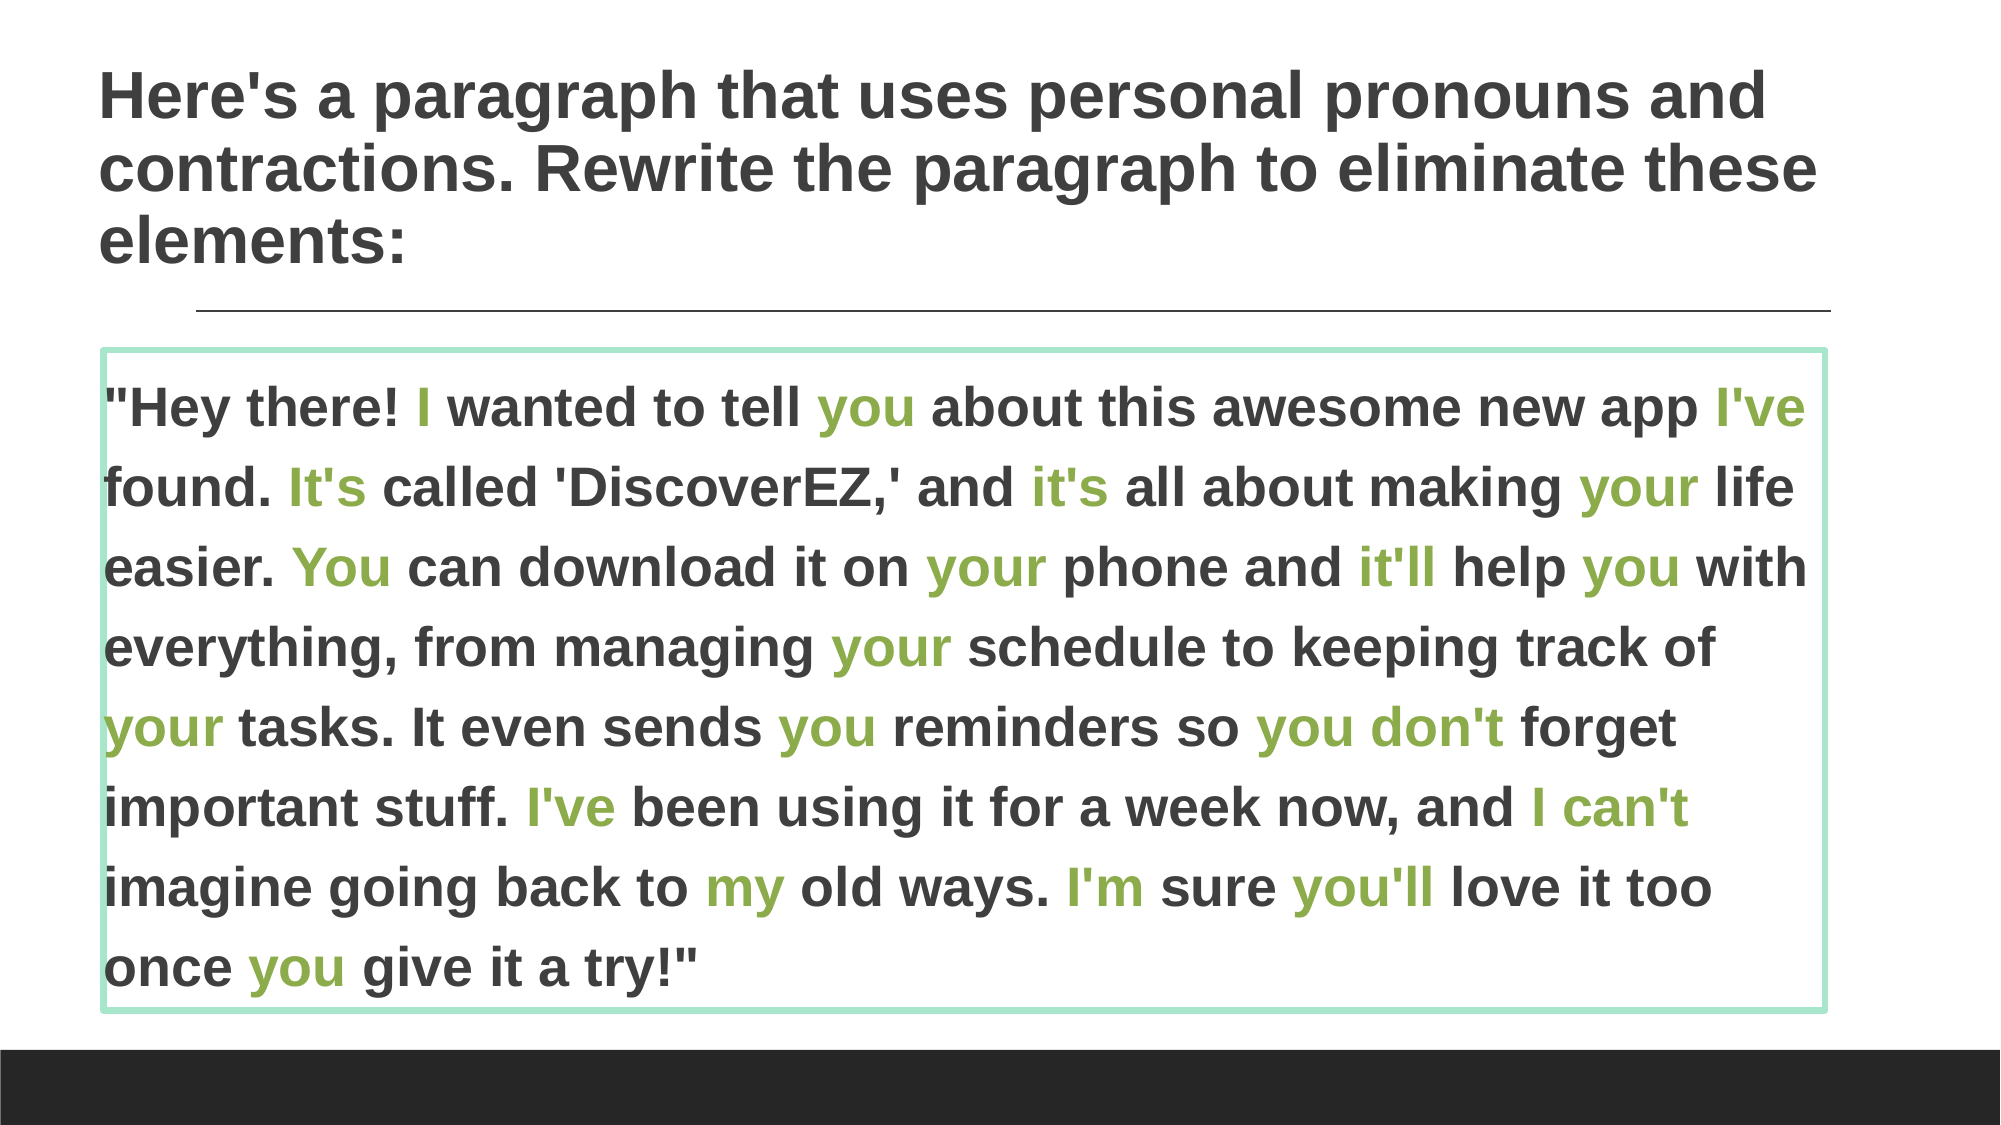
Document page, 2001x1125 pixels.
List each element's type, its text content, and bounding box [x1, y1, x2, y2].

title Here's a paragraph that uses personal pronouns and contractions. Rewrite the paragraph to eliminate these elements: [83, 47, 1929, 285]
list "Hey there! I wanted to tell you about this awesome new app I've found. It's called 'DiscoverEZ,' and it's all about making your life easier. You can download it on your phone and it'll help you with everything, from managing your schedule to keeping track of your tasks. It even sends you reminders so you don't forget important stuff. I've been using it for a week now, and I can't imagine going back to my old ways. I'm sure you'll love it too once you give it a try!" [103, 350, 1825, 1011]
